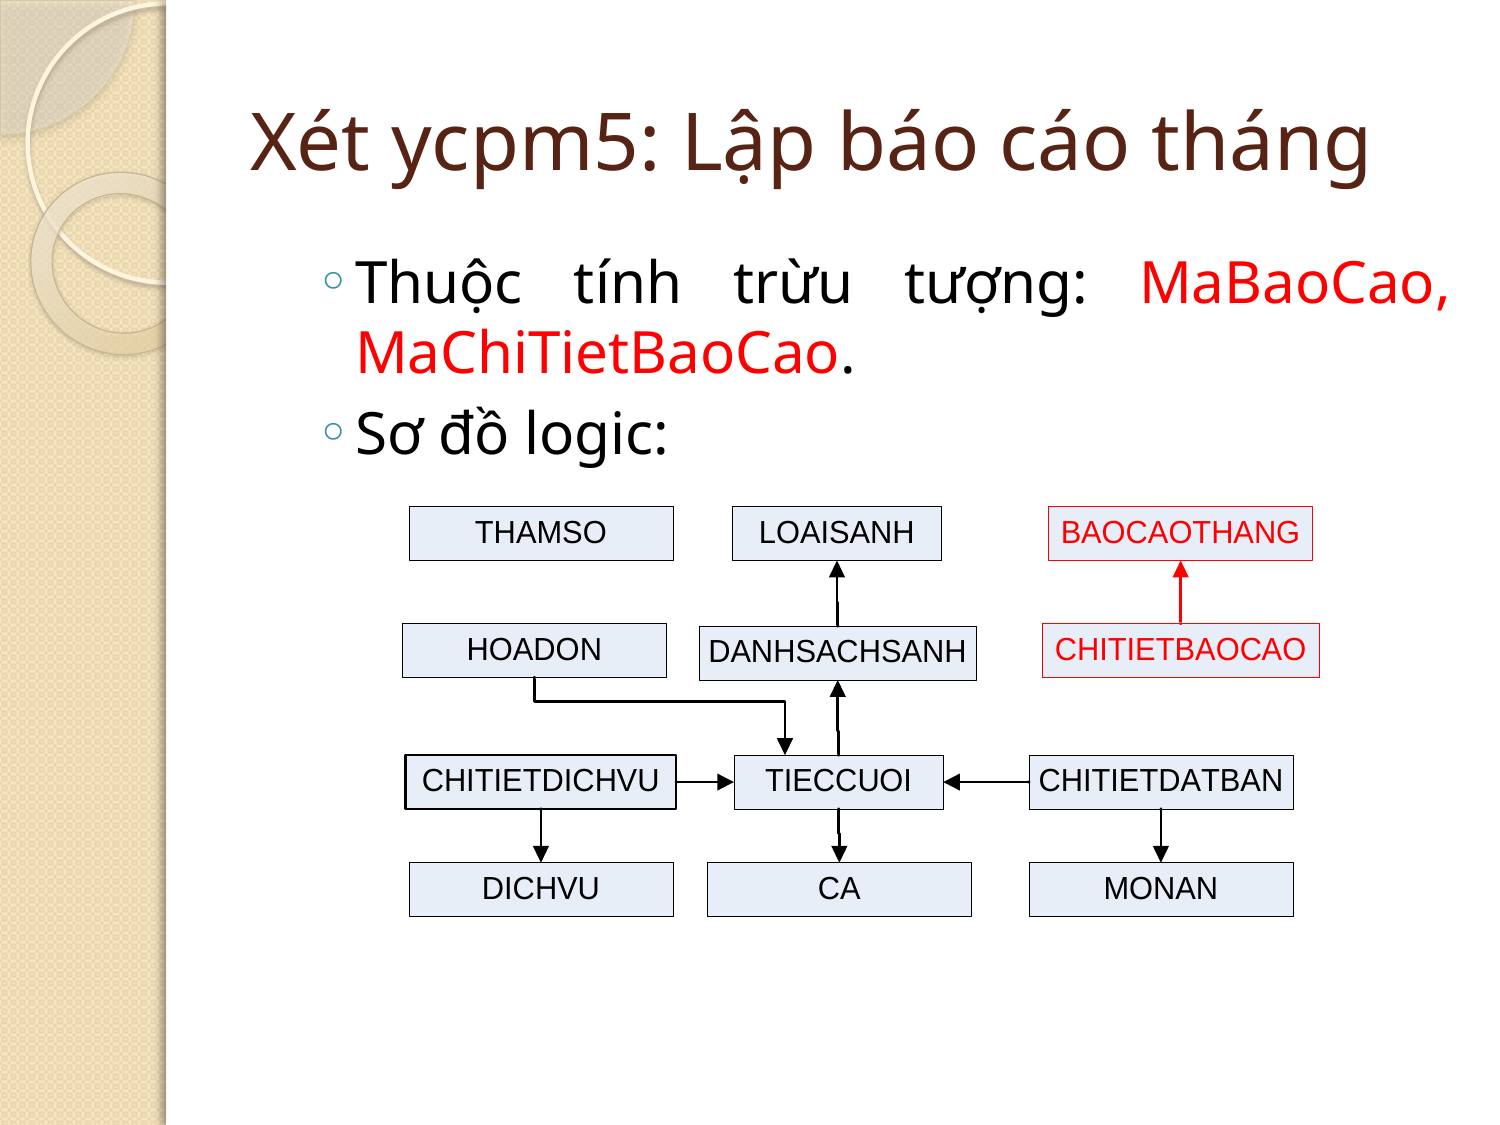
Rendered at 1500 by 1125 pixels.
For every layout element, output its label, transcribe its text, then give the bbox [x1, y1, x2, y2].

title Xét ycpm5: Lập báo cáo tháng [235, 45, 1466, 233]
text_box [399, 483, 1383, 988]
list Thuộc tính trừu tượng: MaBaoCao, MaChiTietBaoCao. Sơ đồ logic: [235, 237, 1466, 1025]
